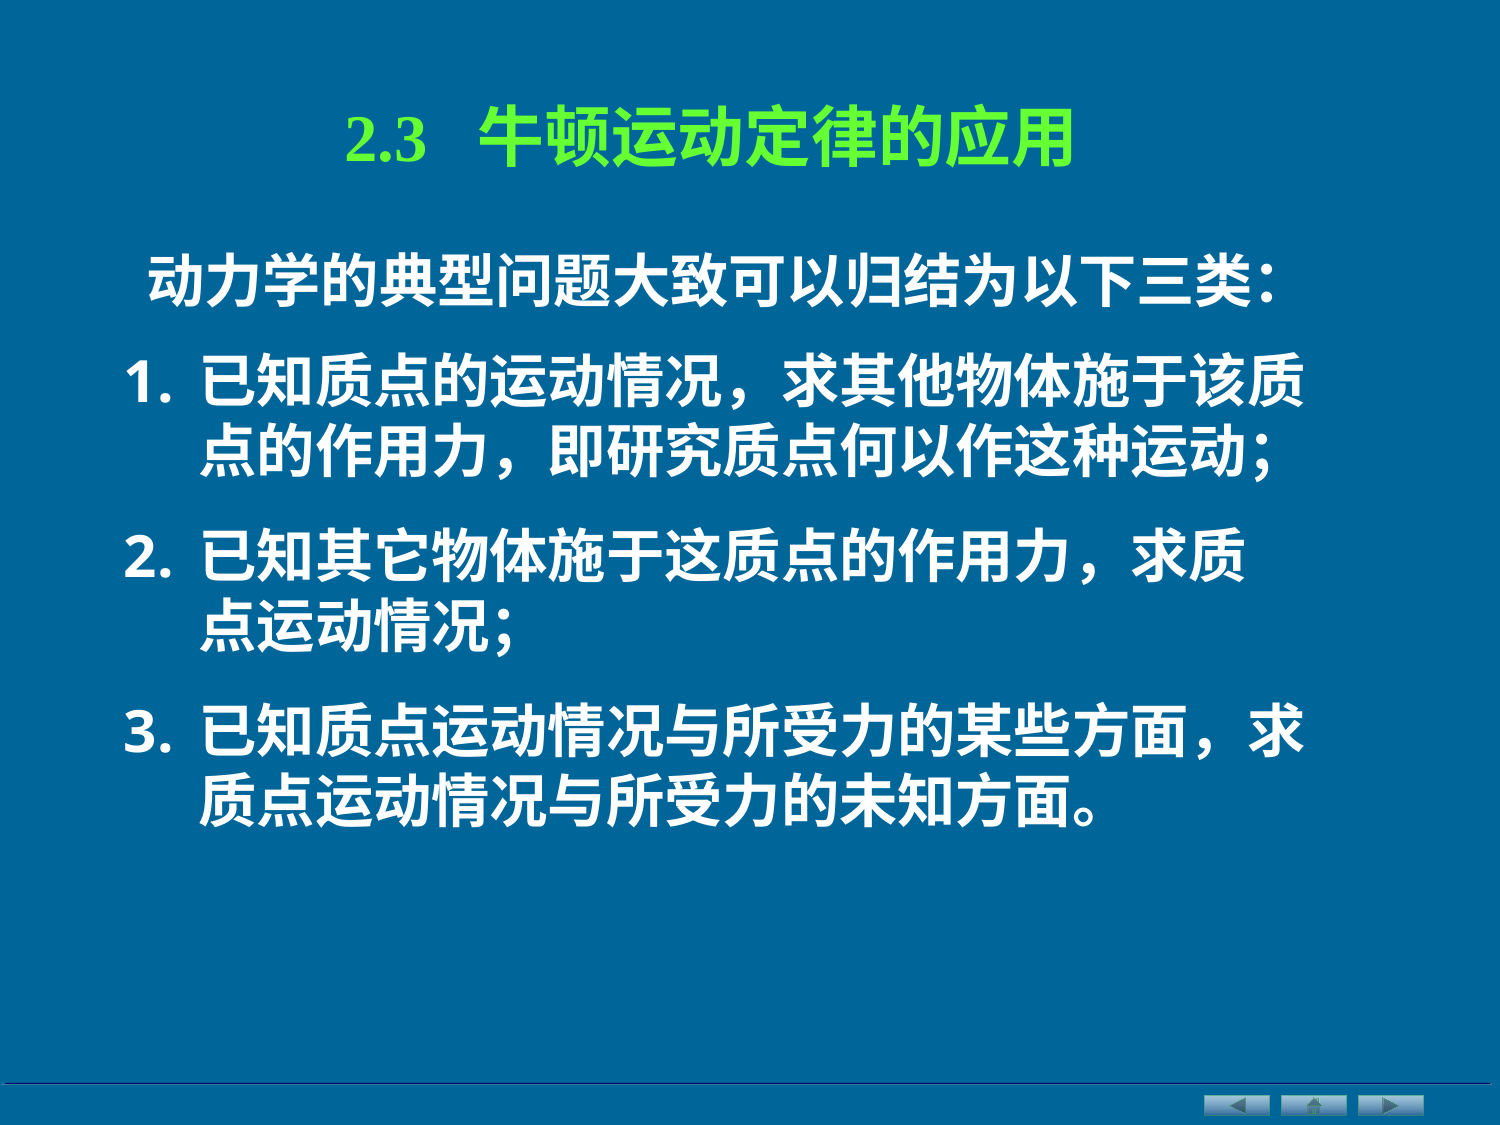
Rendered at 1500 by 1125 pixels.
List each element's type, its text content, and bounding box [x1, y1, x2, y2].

text_box 已知质点运动情况与所受力的某些方面，求质点运动情况与所受力的未知方面。 [108, 686, 1340, 842]
text_box 动力学的典型问题大致可以归结为以下三类： [131, 236, 1340, 322]
text_box 已知质点的运动情况，求其他物体施于该质点的作用力，即研究质点何以作这种运动； [108, 336, 1340, 492]
text_box 已知其它物体施于这质点的作用力，求质点运动情况； [108, 511, 1315, 667]
text_box 2.3 牛顿运动定律的应用 [245, 87, 1178, 182]
